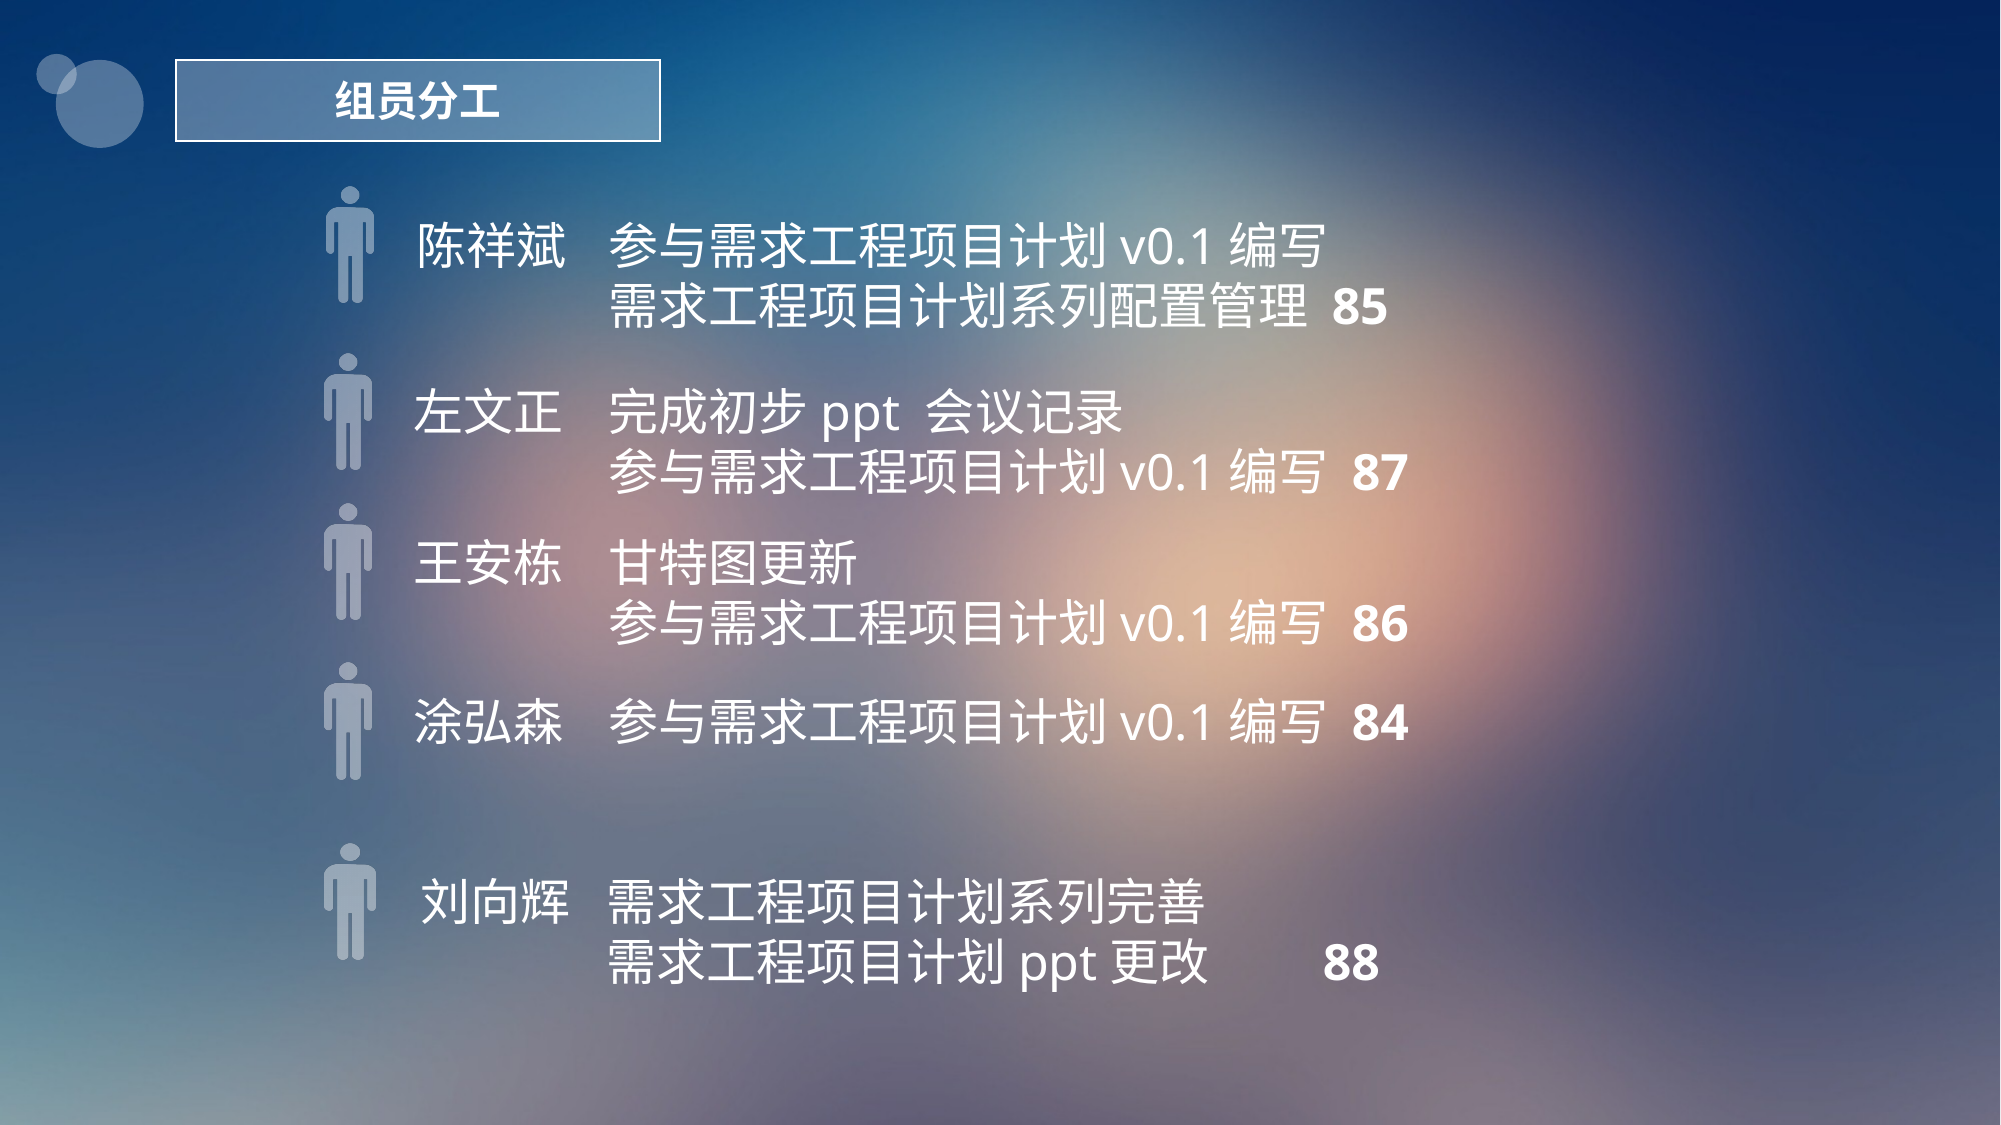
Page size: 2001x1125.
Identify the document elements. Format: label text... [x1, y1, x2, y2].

text_box 组员分工 [161, 67, 675, 133]
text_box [326, 186, 1820, 344]
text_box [323, 662, 1820, 780]
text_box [323, 353, 1820, 503]
text_box [175, 59, 661, 67]
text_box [323, 503, 1820, 661]
text_box [175, 133, 661, 142]
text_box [323, 842, 1925, 1000]
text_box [36, 53, 144, 149]
picture [0, 0, 2001, 1125]
